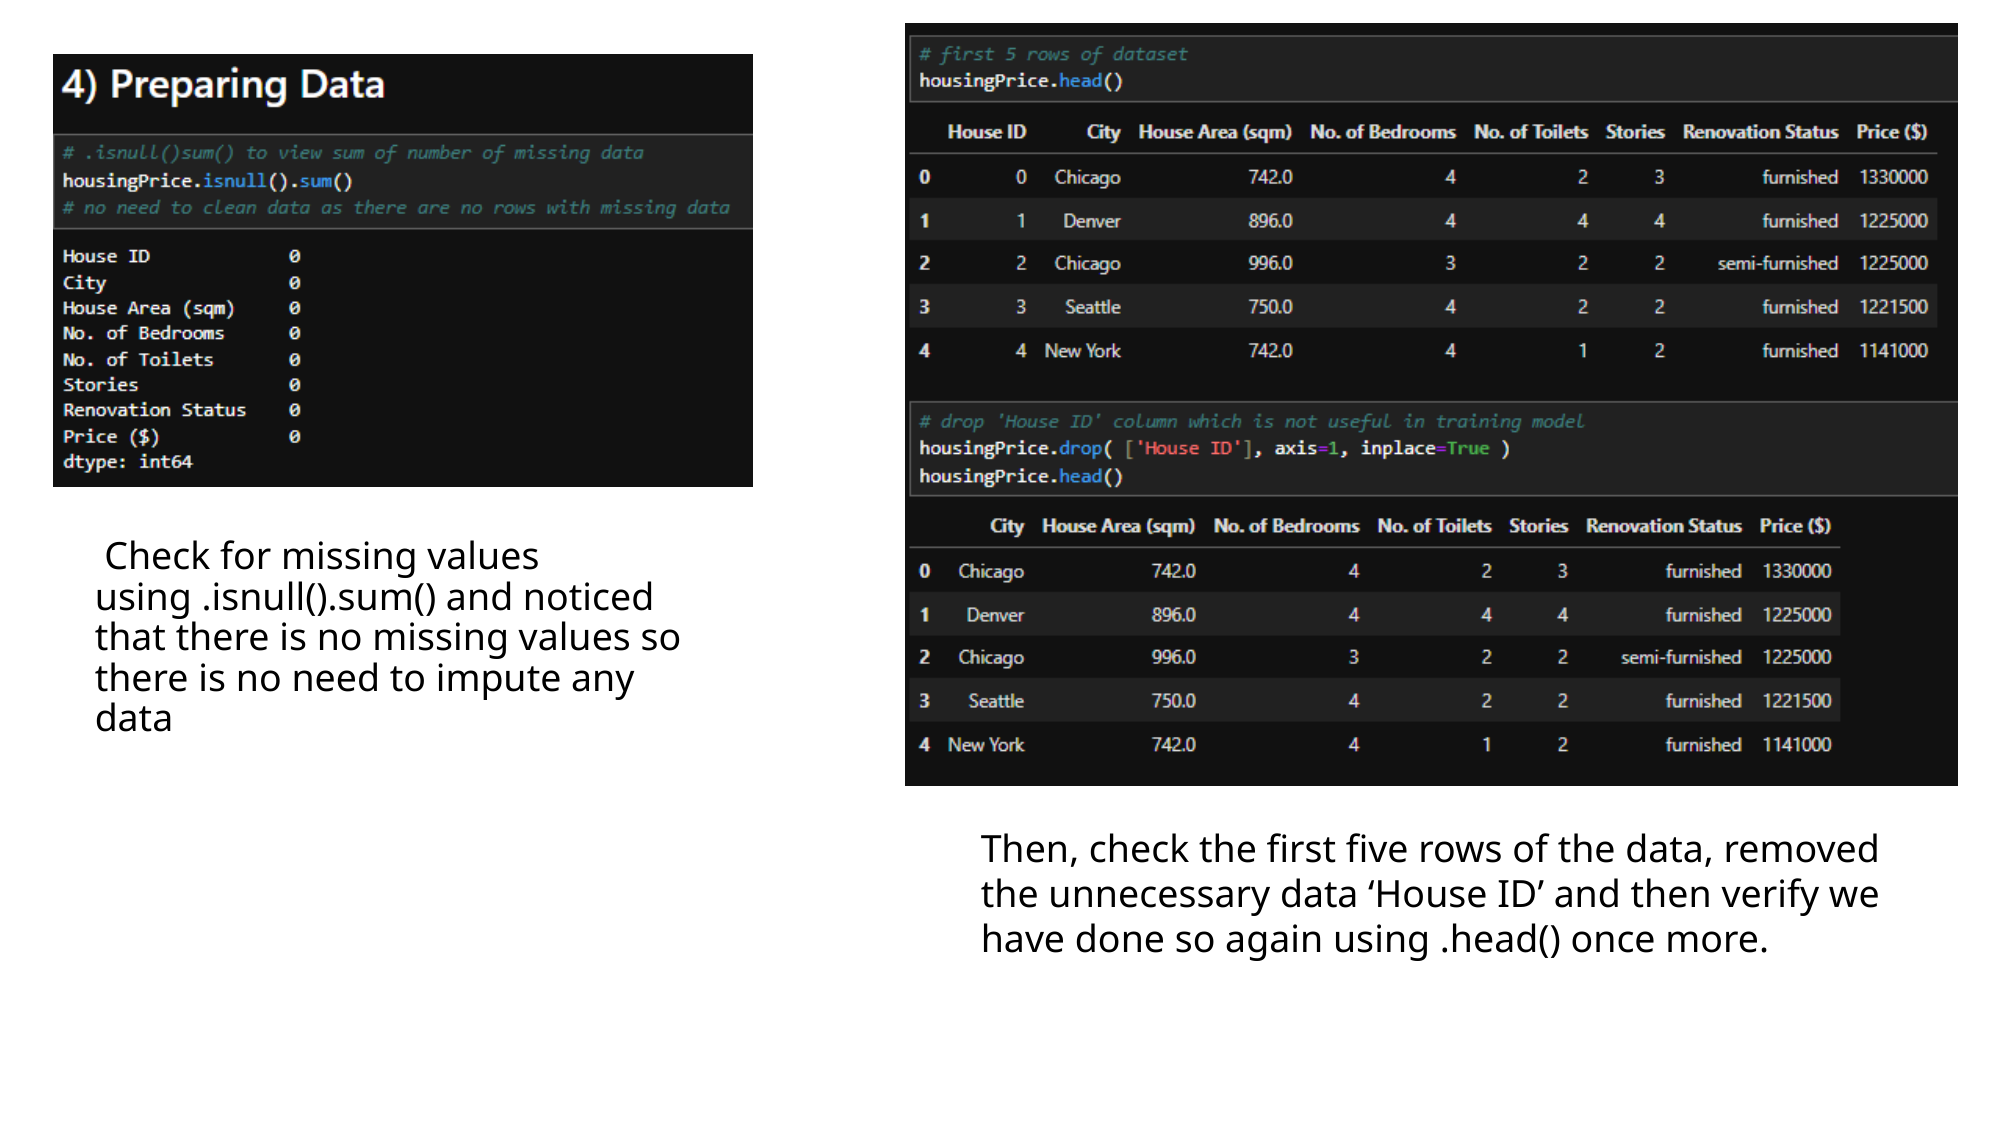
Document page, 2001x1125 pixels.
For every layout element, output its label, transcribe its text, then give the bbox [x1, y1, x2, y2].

picture [905, 22, 1958, 787]
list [53, 54, 753, 487]
text_box Then, check the first five rows of the data, removed the unnecessary data ‘House ID’ and then verify we have done so again using .head() once more. [966, 817, 1936, 968]
title Check for missing values using .isnull().sum() and noticed that there is no missing values so there is no need to impute any data [79, 529, 727, 748]
